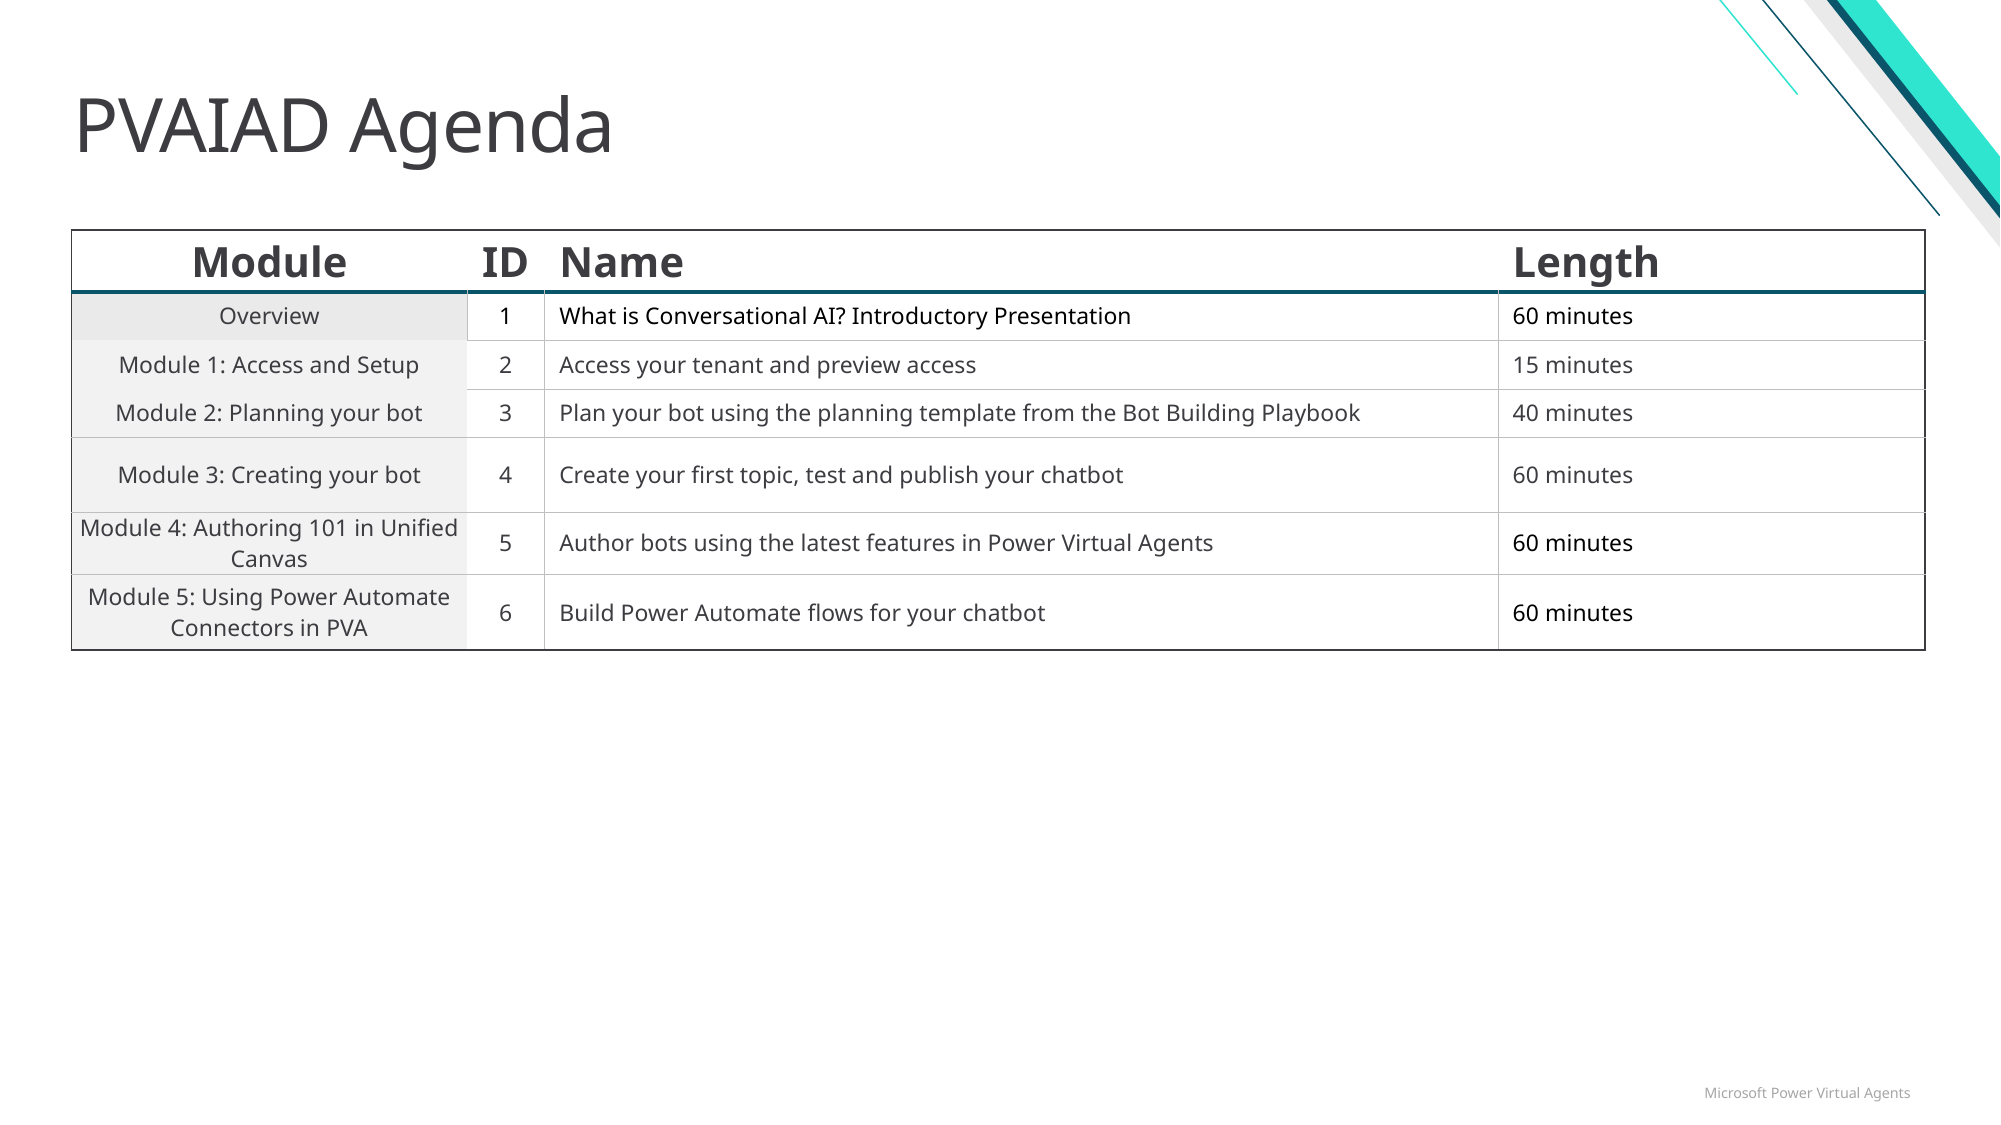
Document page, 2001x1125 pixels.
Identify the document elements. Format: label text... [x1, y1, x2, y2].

table_cell 6 [467, 575, 544, 649]
table_cell Access your tenant and preview access [545, 341, 1498, 389]
table_header Length [1498, 231, 1924, 290]
table_cell 1 [468, 294, 544, 340]
table_cell 60 minutes [1499, 575, 1924, 649]
table_header ID [467, 231, 544, 290]
table_cell 15 minutes [1499, 341, 1924, 389]
table_cell 40 minutes [1499, 390, 1924, 437]
table_cell Overview [72, 294, 467, 340]
table_cell Plan your bot using the planning template from the Bot Building Playbook [545, 390, 1498, 437]
table_cell Create your first topic, test and publish your chatbot [545, 438, 1498, 512]
table_cell 60 minutes [1499, 294, 1924, 340]
table_cell 4 [467, 438, 544, 512]
table_cell Author bots using the latest features in Power Virtual Agents [545, 513, 1498, 574]
table_cell Module 5: Using Power Automate Connectors in PVA [72, 575, 467, 649]
table_cell 60 minutes [1499, 438, 1924, 512]
title PVAIAD Agenda [73, 101, 1717, 168]
table_cell 2 [467, 341, 544, 389]
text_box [1717, 0, 2000, 260]
table_cell Module 4: Authoring 101 in Unified Canvas [72, 513, 467, 574]
table_header Module [72, 231, 467, 290]
table_cell Module 2: Planning your bot [72, 389, 467, 437]
table_header Name [544, 231, 1498, 290]
table_cell 3 [467, 390, 544, 437]
table_cell 60 minutes [1499, 513, 1924, 574]
table_cell Build Power Automate flows for your chatbot [545, 575, 1498, 649]
table_cell What is Conversational AI? Introductory Presentation [545, 294, 1498, 340]
table_cell Module 3: Creating your bot [72, 438, 467, 512]
table_cell Module 1: Access and Setup [72, 340, 467, 389]
table_cell 5 [467, 513, 544, 574]
